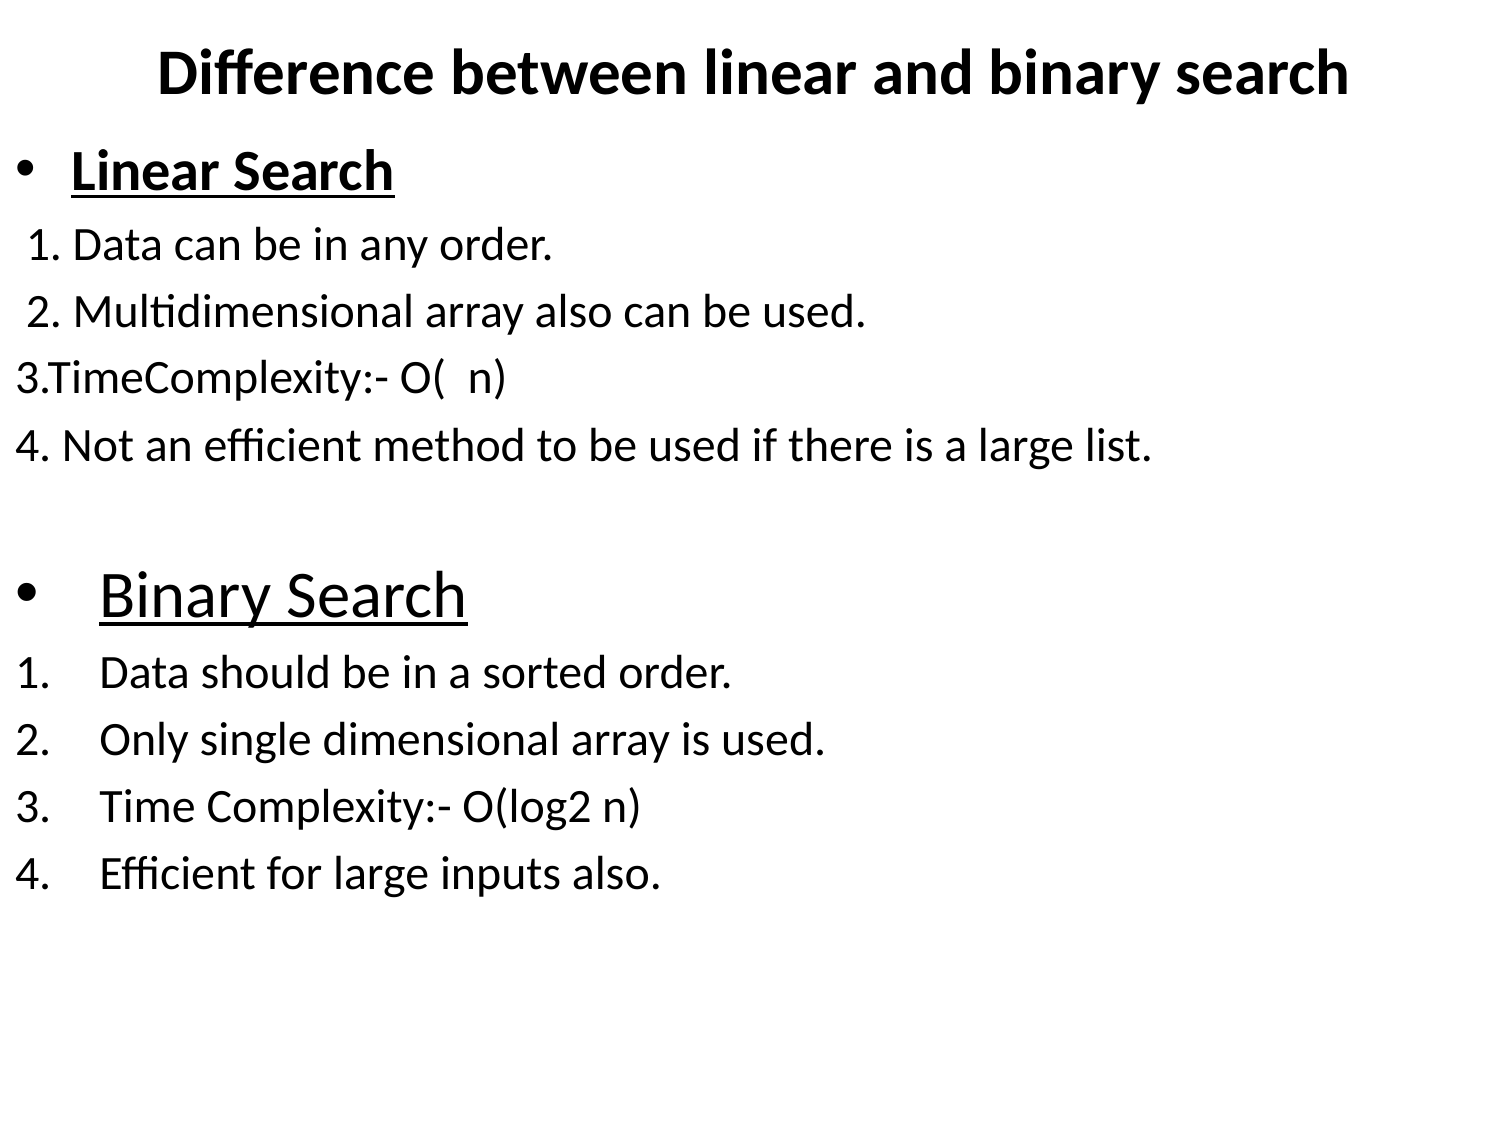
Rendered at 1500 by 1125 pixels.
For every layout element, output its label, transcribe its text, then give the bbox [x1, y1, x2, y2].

list Linear Search 1. Data can be in any order. 2. Multidimensional array also can be used. 3.TimeComplexity:- O( n) 4. Not an efficient method to be used if there is a large list. Binary Search Data should be in a sorted order. Only single dimensional array is used. Time Complexity:- O(log2 n) Efficient for large inputs also. [0, 125, 1500, 1113]
title Difference between linear and binary search [24, 0, 1500, 125]
